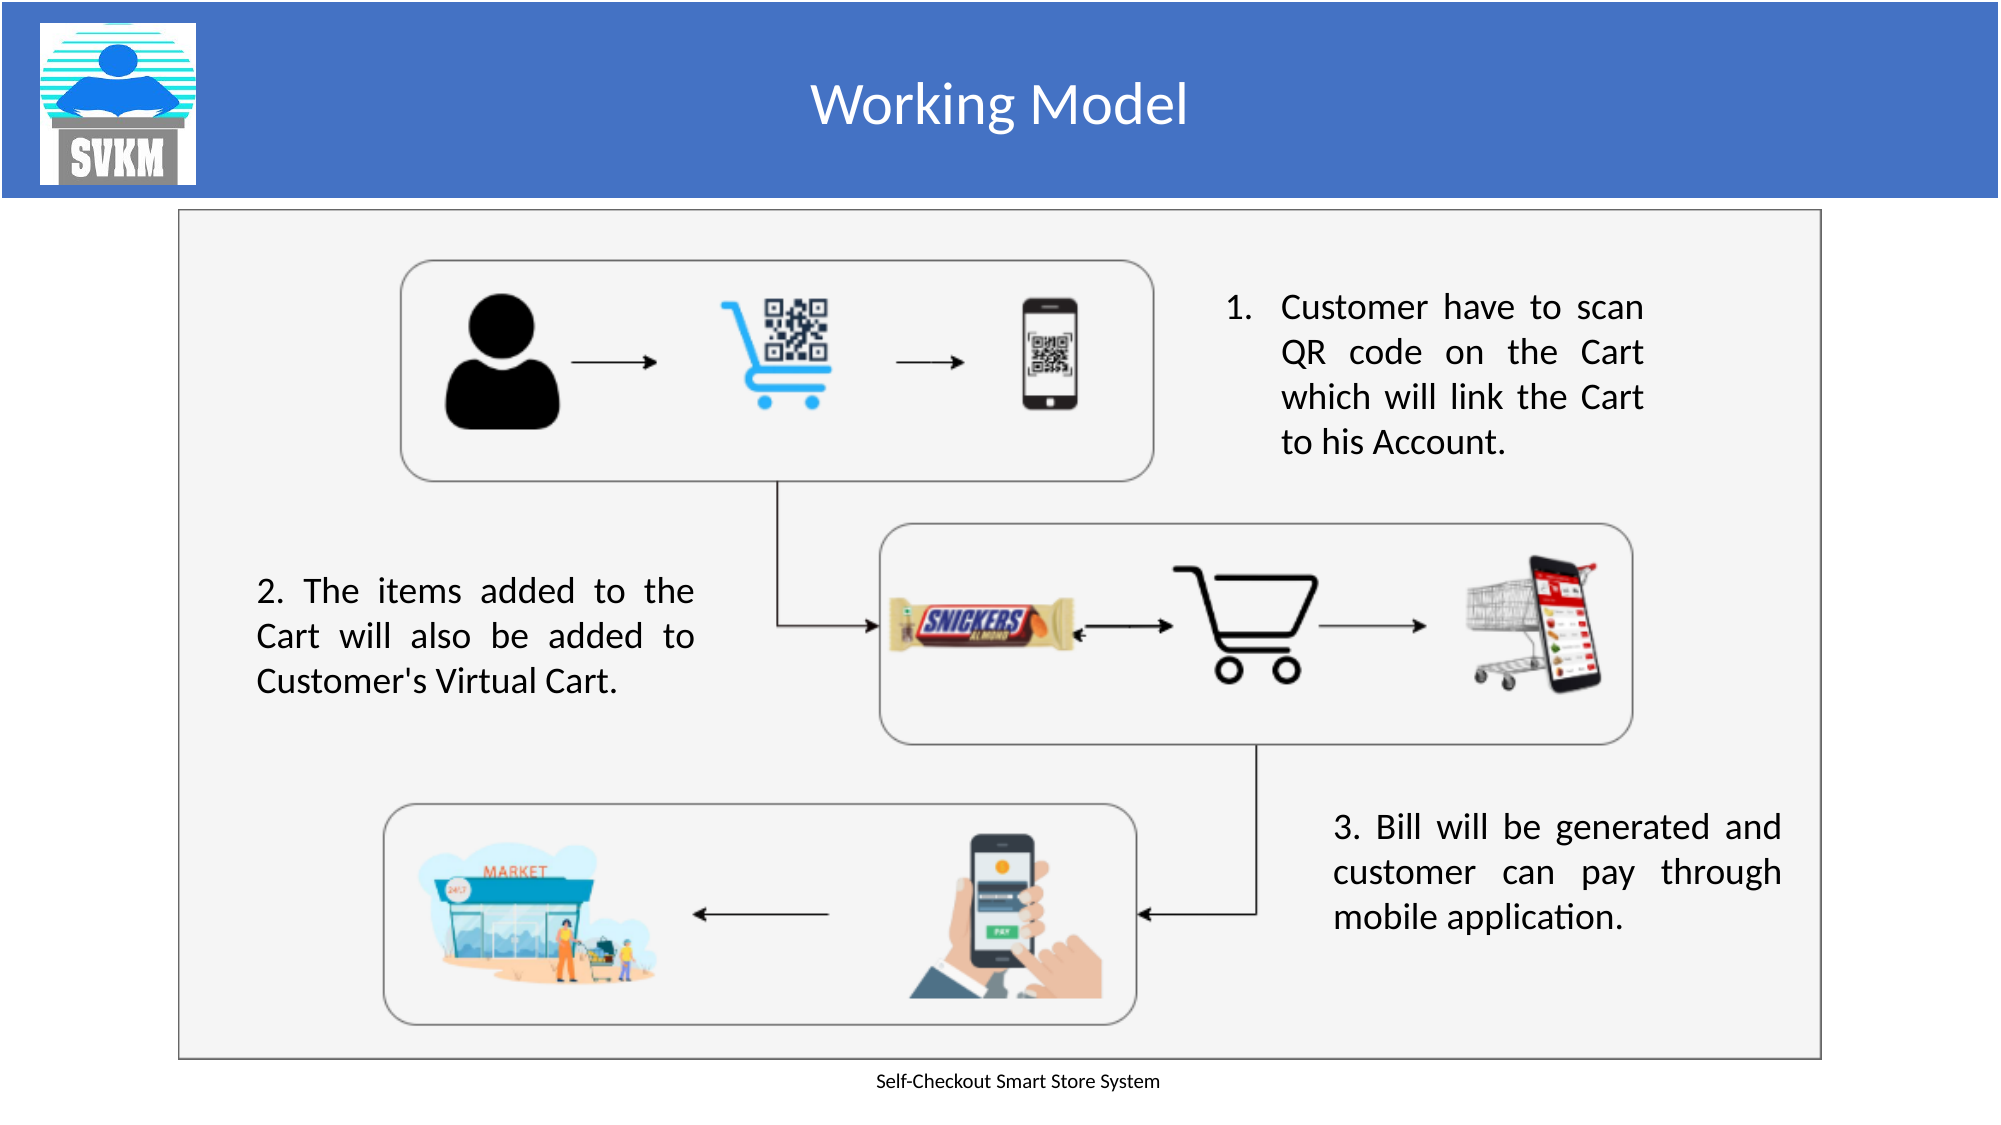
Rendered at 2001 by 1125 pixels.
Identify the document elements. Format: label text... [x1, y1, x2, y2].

text_box Self-Checkout Smart Store System [677, 1061, 1359, 1101]
text_box Working Model [0, 0, 2000, 202]
picture [40, 23, 196, 185]
picture [178, 209, 1822, 1061]
